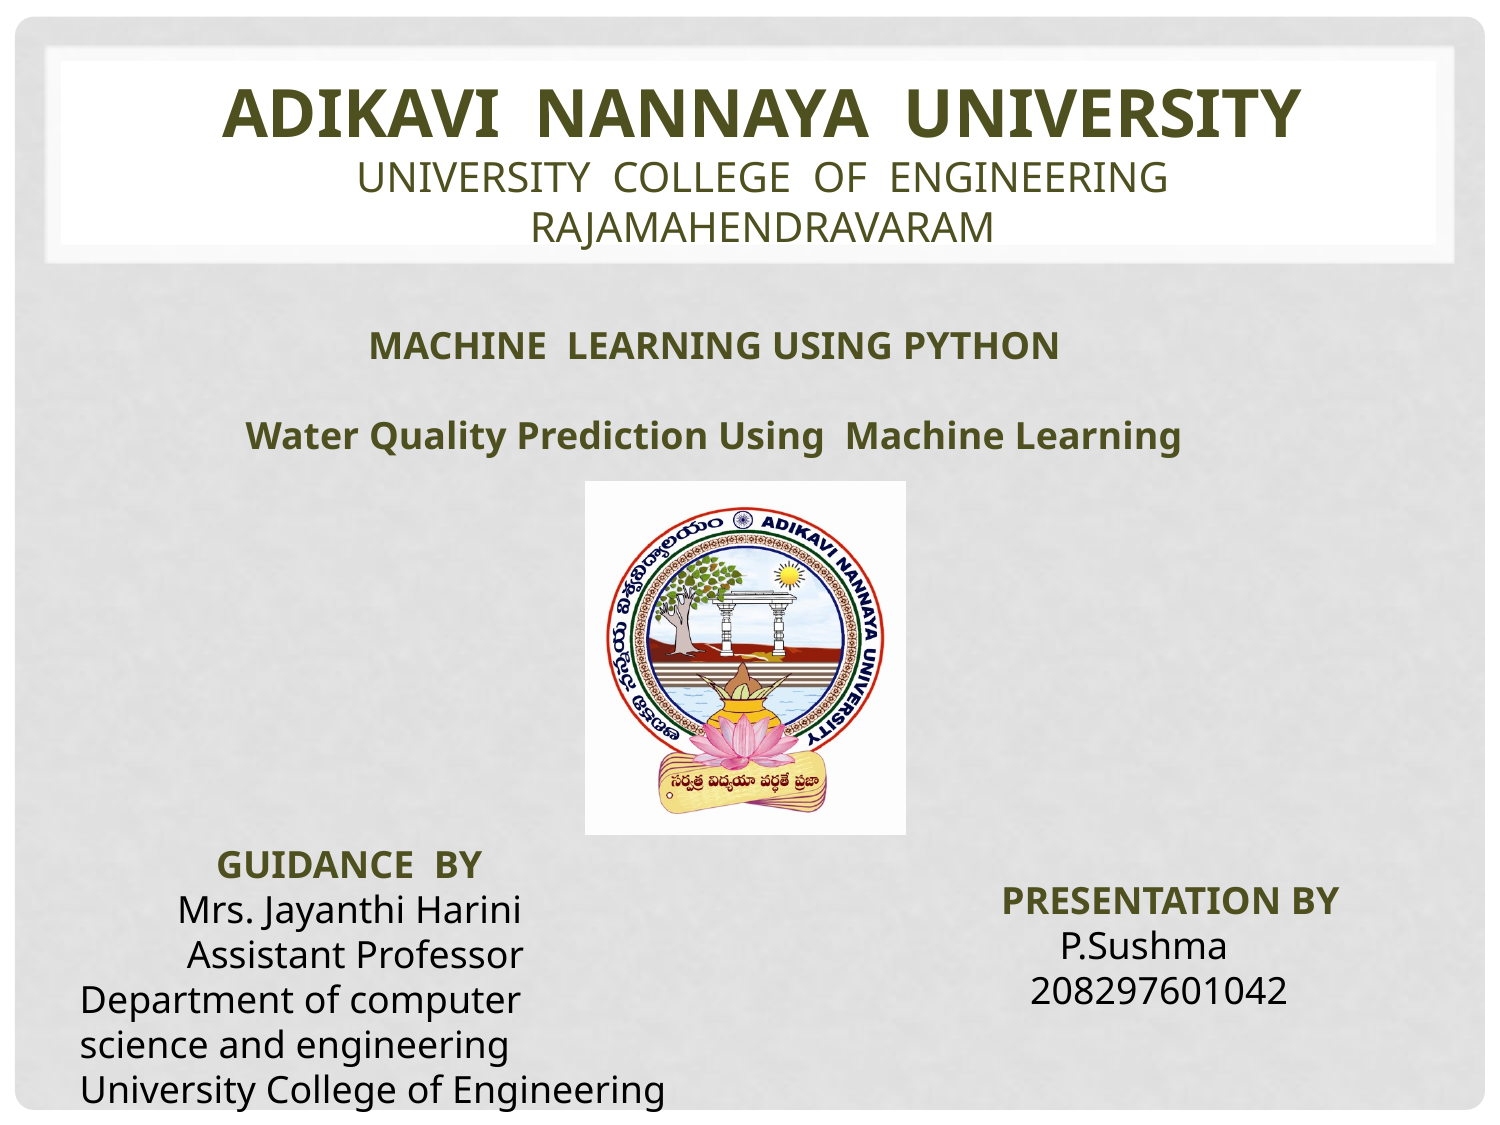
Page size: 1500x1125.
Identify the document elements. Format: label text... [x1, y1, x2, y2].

picture [585, 481, 906, 835]
text_box GUIDANCE BY Mrs. Jayanthi Harini Assistant Professor Department of computer science and engineering University College of Engineering [64, 834, 691, 1119]
text_box PRESENTATION BY P.Sushma 208297601042 [986, 869, 1388, 1020]
text_box MACHINE LEARNING USING PYTHON Water Quality Prediction Using Machine Learning [88, 314, 1341, 465]
title ADIKAVI NANNAYa UNIVERSITY UNIVERSITY COLLEGE OF ENGINEERING RAJAMAHENDRAVARAM [100, 54, 1425, 268]
